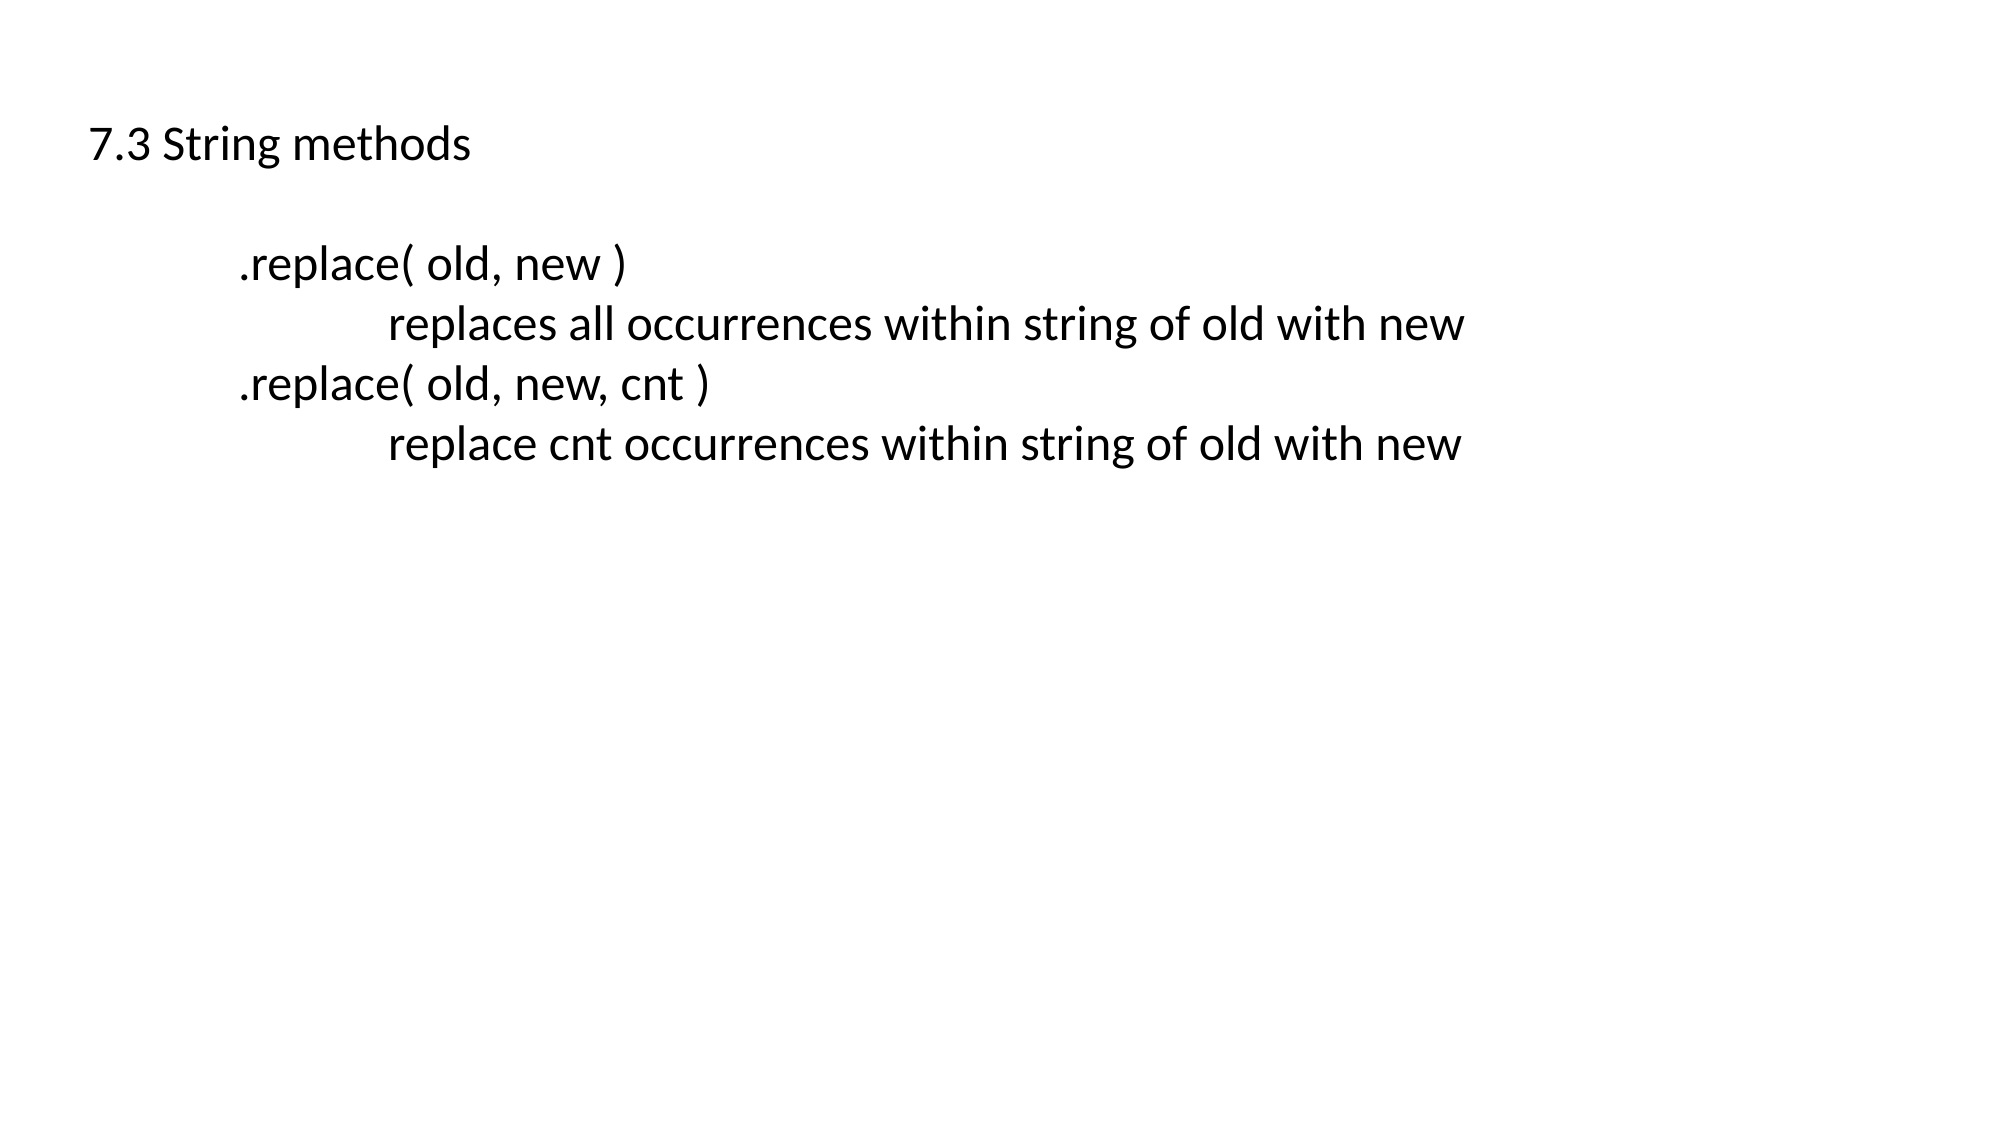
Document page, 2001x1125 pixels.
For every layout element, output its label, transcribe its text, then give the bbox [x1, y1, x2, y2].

text_box 7.3 String methods .replace( old, new ) replaces all occurrences within string of old with new .replace( old, new, cnt ) replace cnt occurrences within string of old with new [73, 103, 1944, 538]
